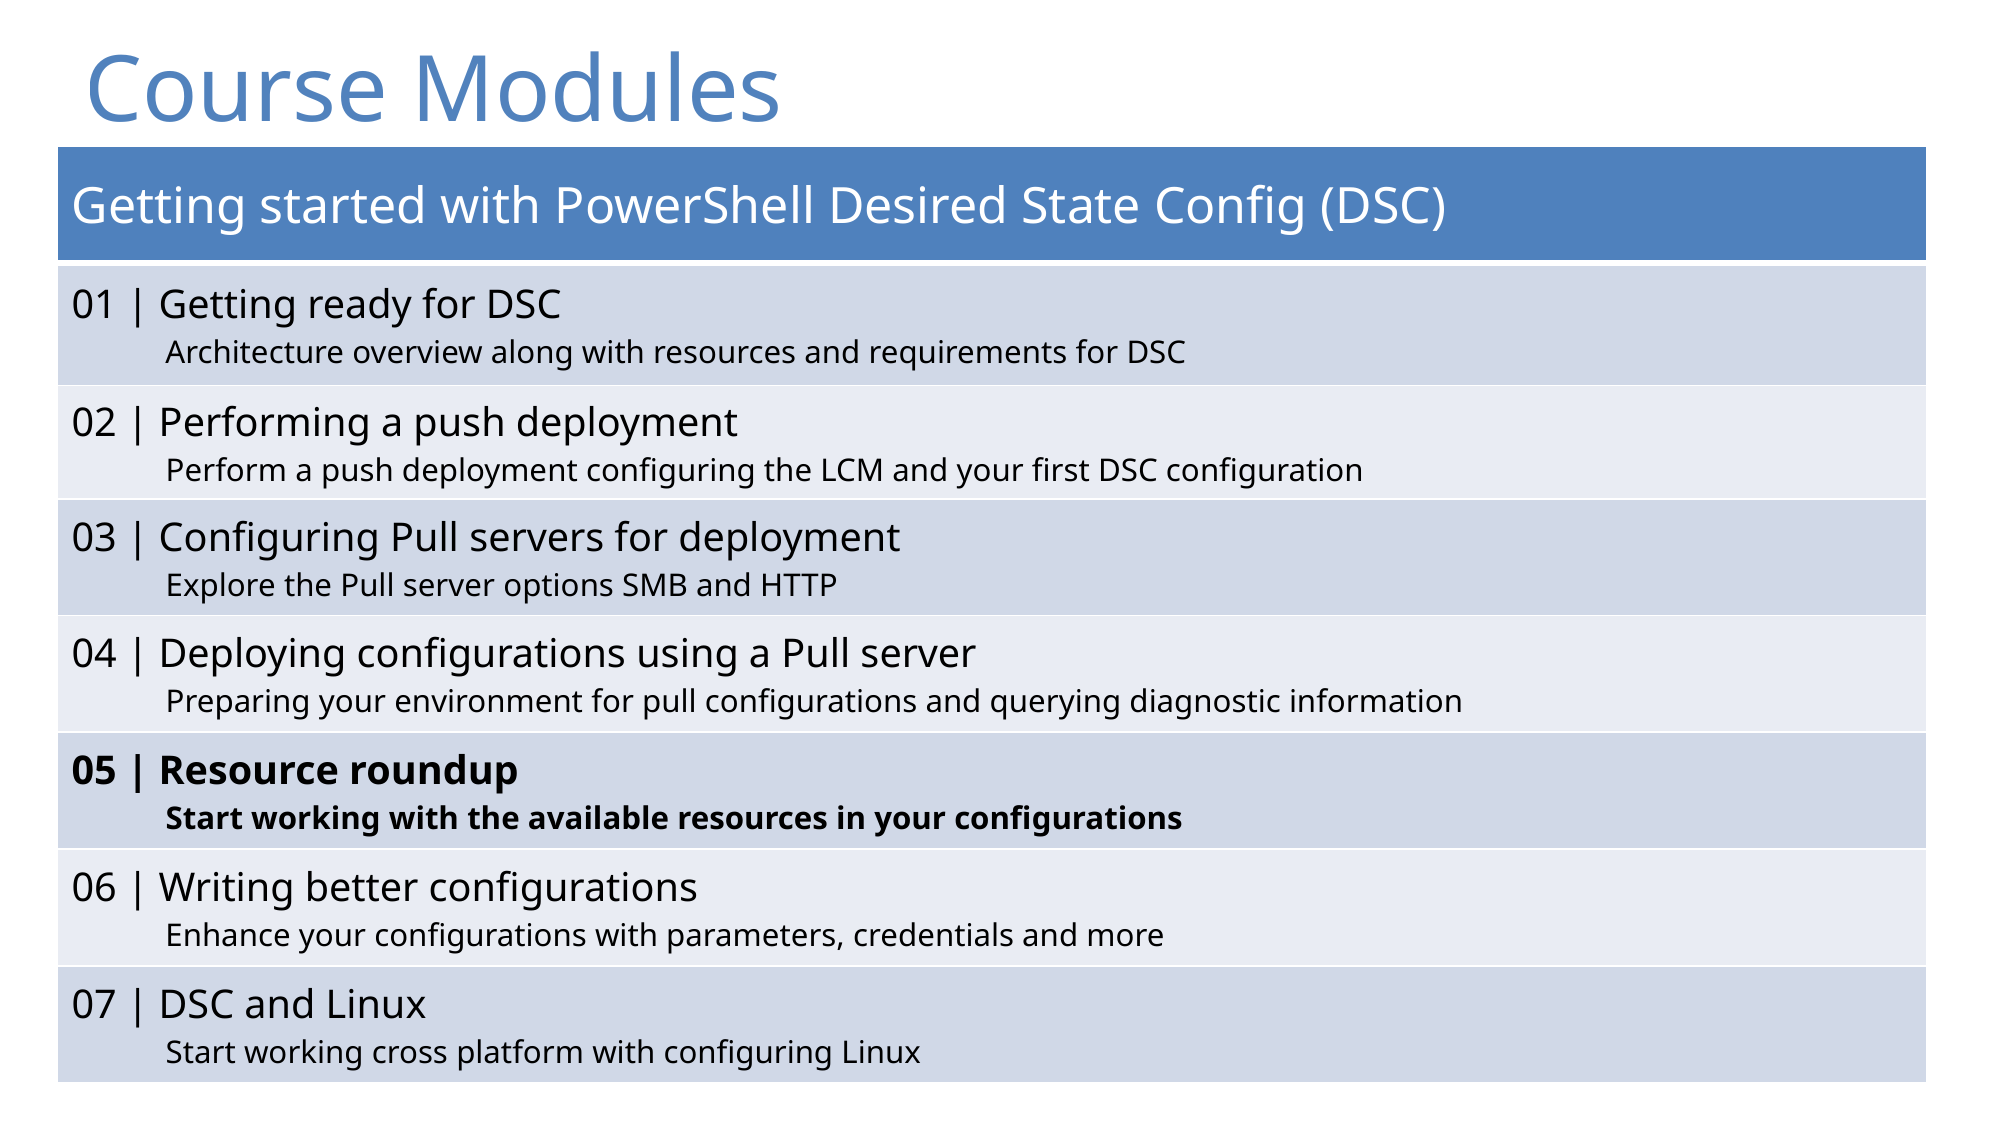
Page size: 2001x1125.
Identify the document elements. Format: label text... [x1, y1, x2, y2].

table_cell 07 | DSC and Linux Start working cross platform with configuring Linux [58, 967, 1926, 1082]
table_cell 03 | Configuring Pull servers for deployment Explore the Pull server options SMB and HTTP [58, 500, 1926, 615]
table_cell 05 | Resource roundup Start working with the available resources in your configurations [58, 733, 1926, 848]
table_cell 01 | Getting ready for DSC Architecture overview along with resources and requirements for DSC [58, 266, 1926, 385]
table_cell 04 | Deploying configurations using a Pull server Preparing your environment for pull configurations and querying diagnostic information [58, 616, 1926, 731]
table_cell 02 | Performing a push deployment Perform a push deployment configuring the LCM and your first DSC configuration [58, 386, 1926, 498]
title Course Modules [69, 43, 1830, 145]
table_cell 06 | Writing better configurations Enhance your configurations with parameters, credentials and more [58, 850, 1926, 965]
table_header Getting started with PowerShell Desired State Config (DSC) [58, 147, 1926, 260]
